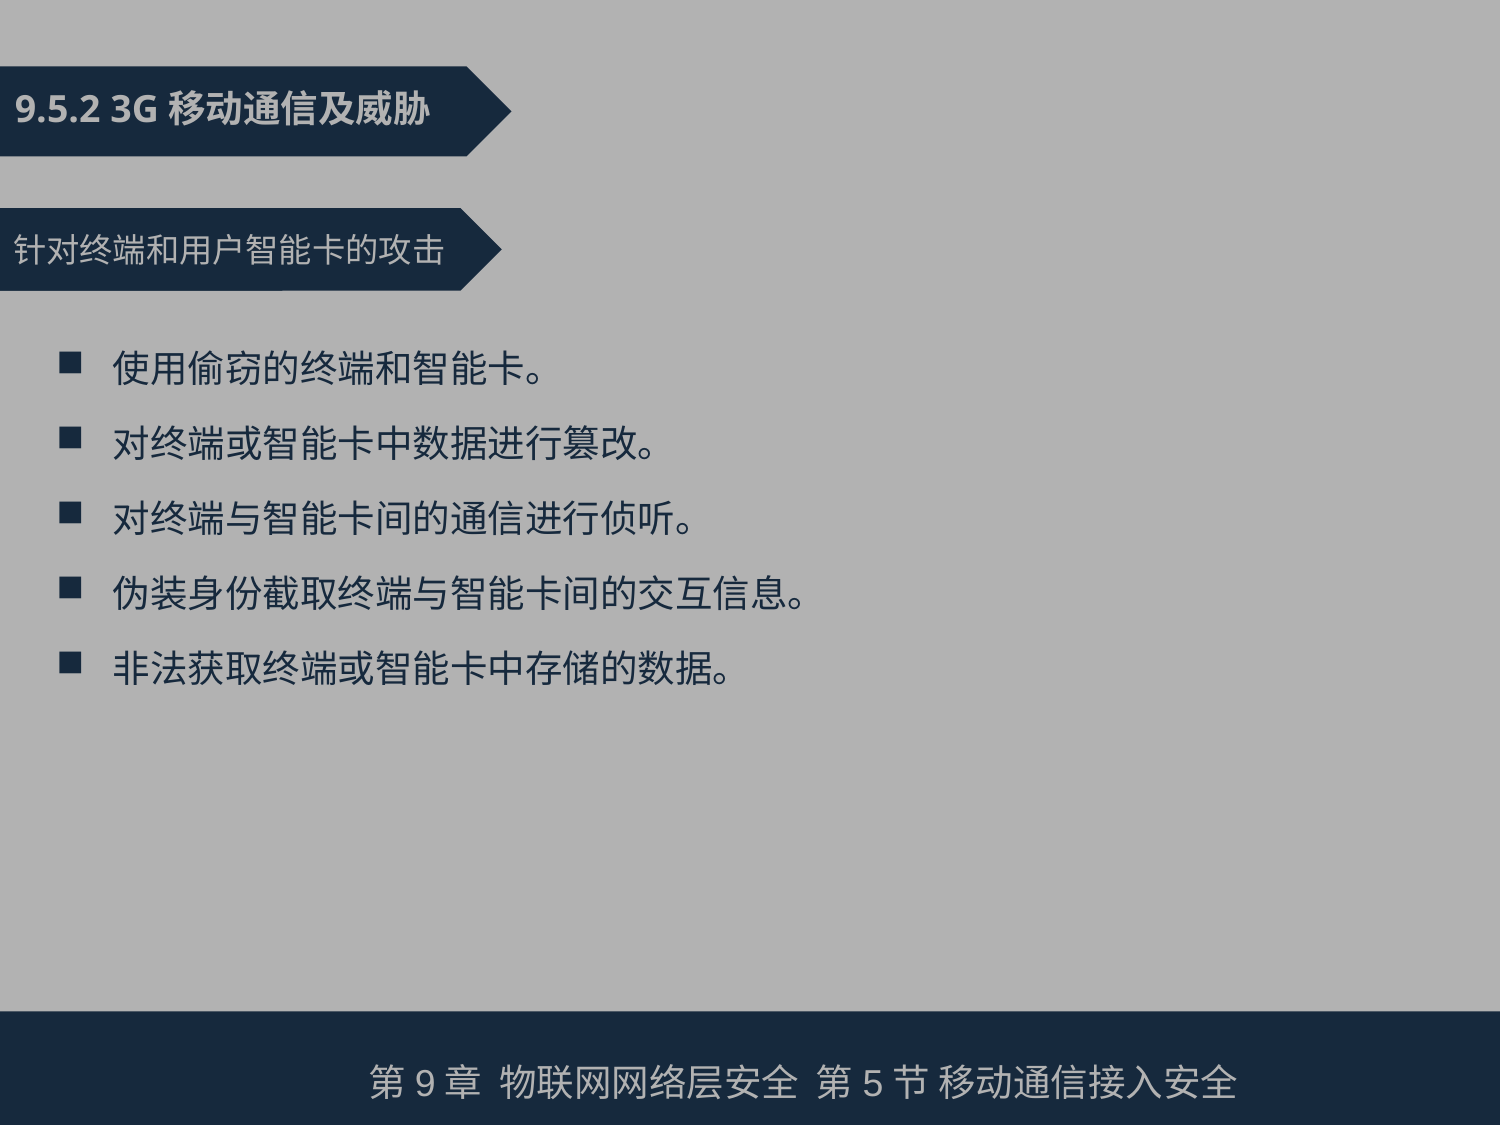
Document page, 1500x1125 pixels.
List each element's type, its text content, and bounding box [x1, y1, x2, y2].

text_box 针对终端和用户智能卡的攻击 [0, 205, 504, 293]
list 使用偷窃的终端和智能卡。 对终端或智能卡中数据进行篡改。 对终端与智能卡间的通信进行侦听。 伪装身份截取终端与智能卡间的交互信息。 非法获取终端或智能卡中存储的数据。 [41, 180, 1220, 833]
text_box 9.5.2 3G移动通信及威胁 [0, 78, 502, 138]
text_box 第9章 物联网网络层安全 第5节 移动通信接入安全 [353, 1051, 1254, 1112]
